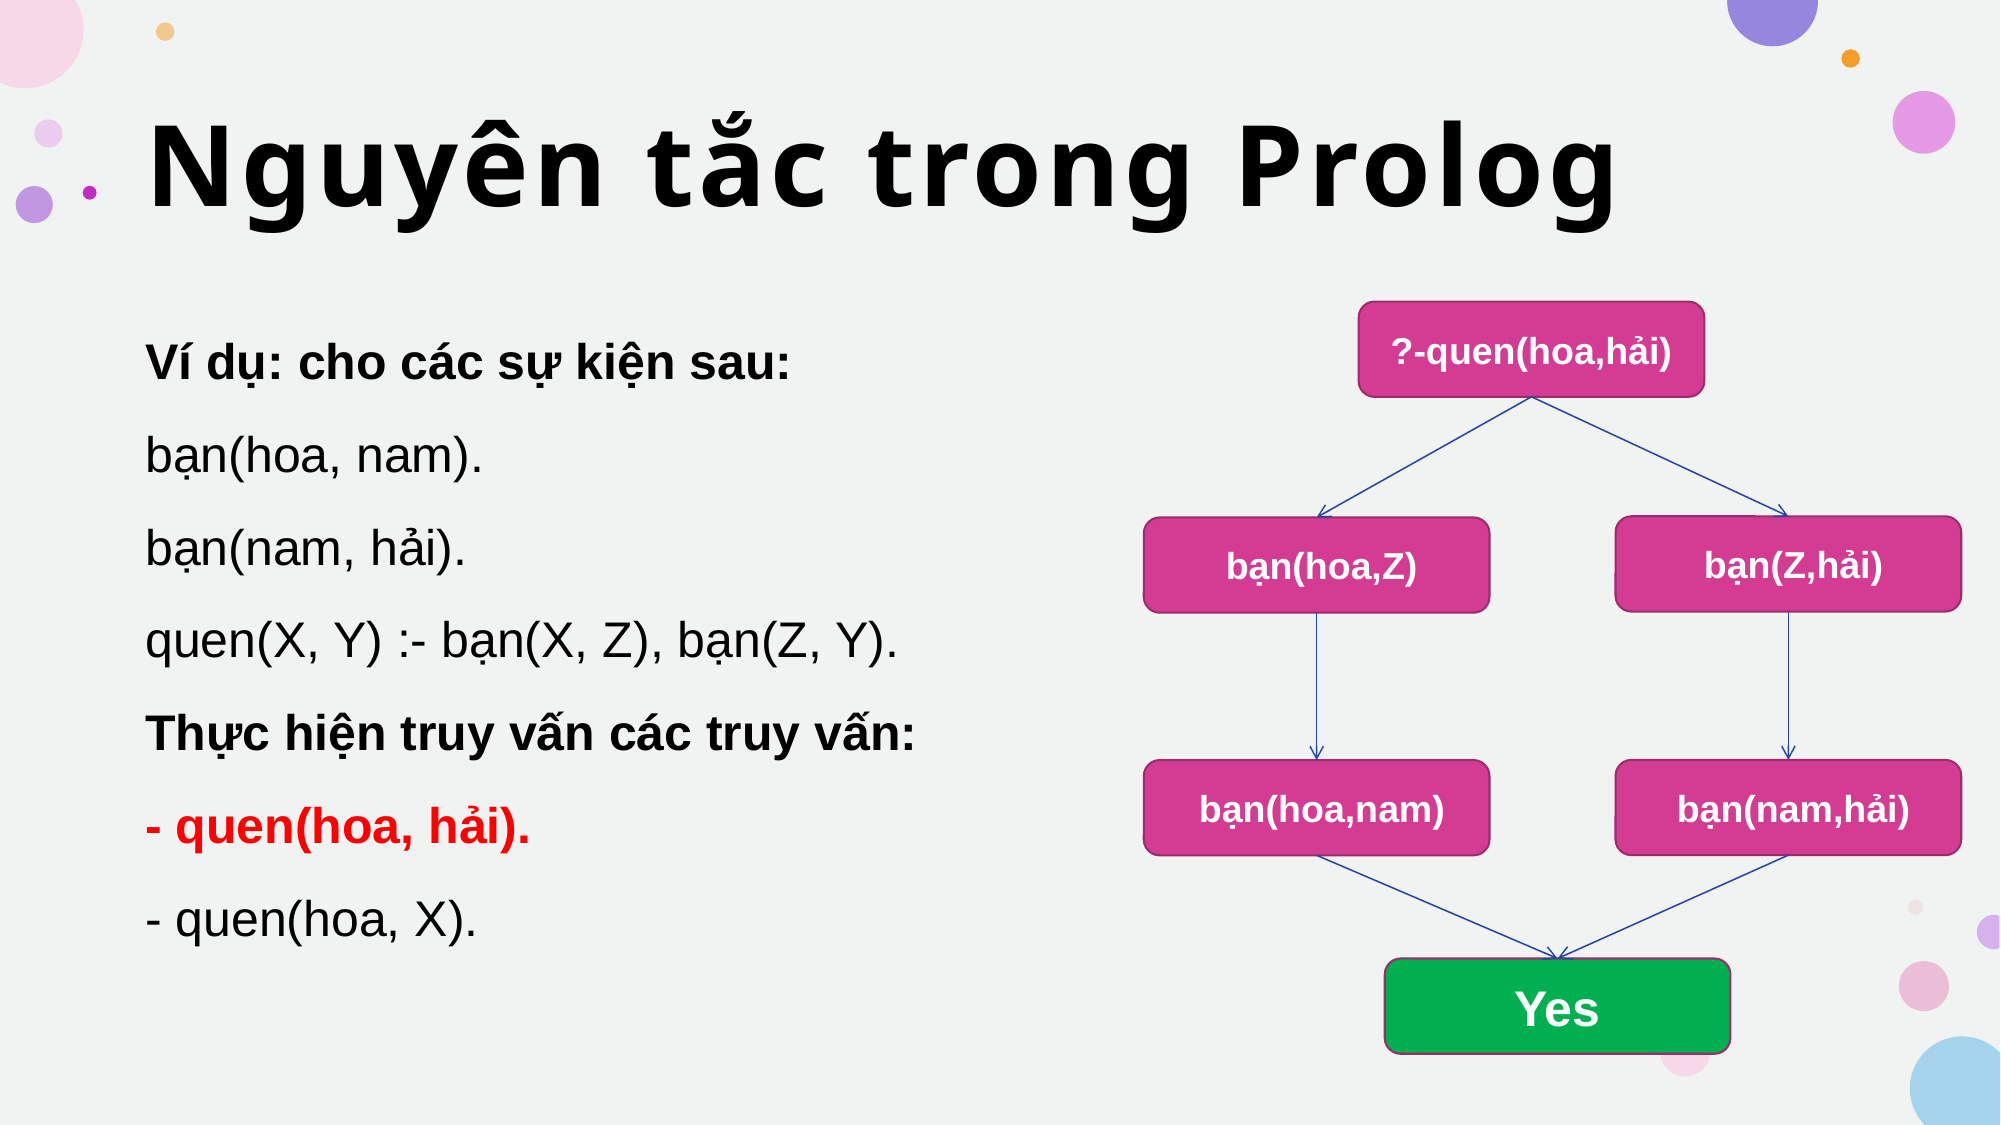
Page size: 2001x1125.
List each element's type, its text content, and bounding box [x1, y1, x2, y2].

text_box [1557, 855, 1789, 959]
text_box bạn(hoa,nam) [1142, 759, 1491, 857]
text_box ?-quen(hoa,hải) [1357, 300, 1706, 396]
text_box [1531, 396, 1789, 517]
text_box Yes [1383, 959, 1732, 1055]
text_box bạn(hoa,Z) [1142, 516, 1491, 614]
text_box bạn(nam,hải) [1614, 758, 1963, 857]
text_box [1316, 396, 1532, 518]
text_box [1316, 855, 1557, 959]
text_box bạn(Z,hải) [1614, 515, 1963, 613]
list Ví dụ: cho các sự kiện sau: bạn(hoa, nam). bạn(nam, hải). quen(X, Y) :- bạn(X, Z), bạn(Z, Y). Thực hiện truy vấn các truy vấn: - quen(hoa, hải). - quen(hoa, X). [127, 299, 1877, 630]
title Nguyên tắc trong Prolog [127, 59, 2000, 278]
